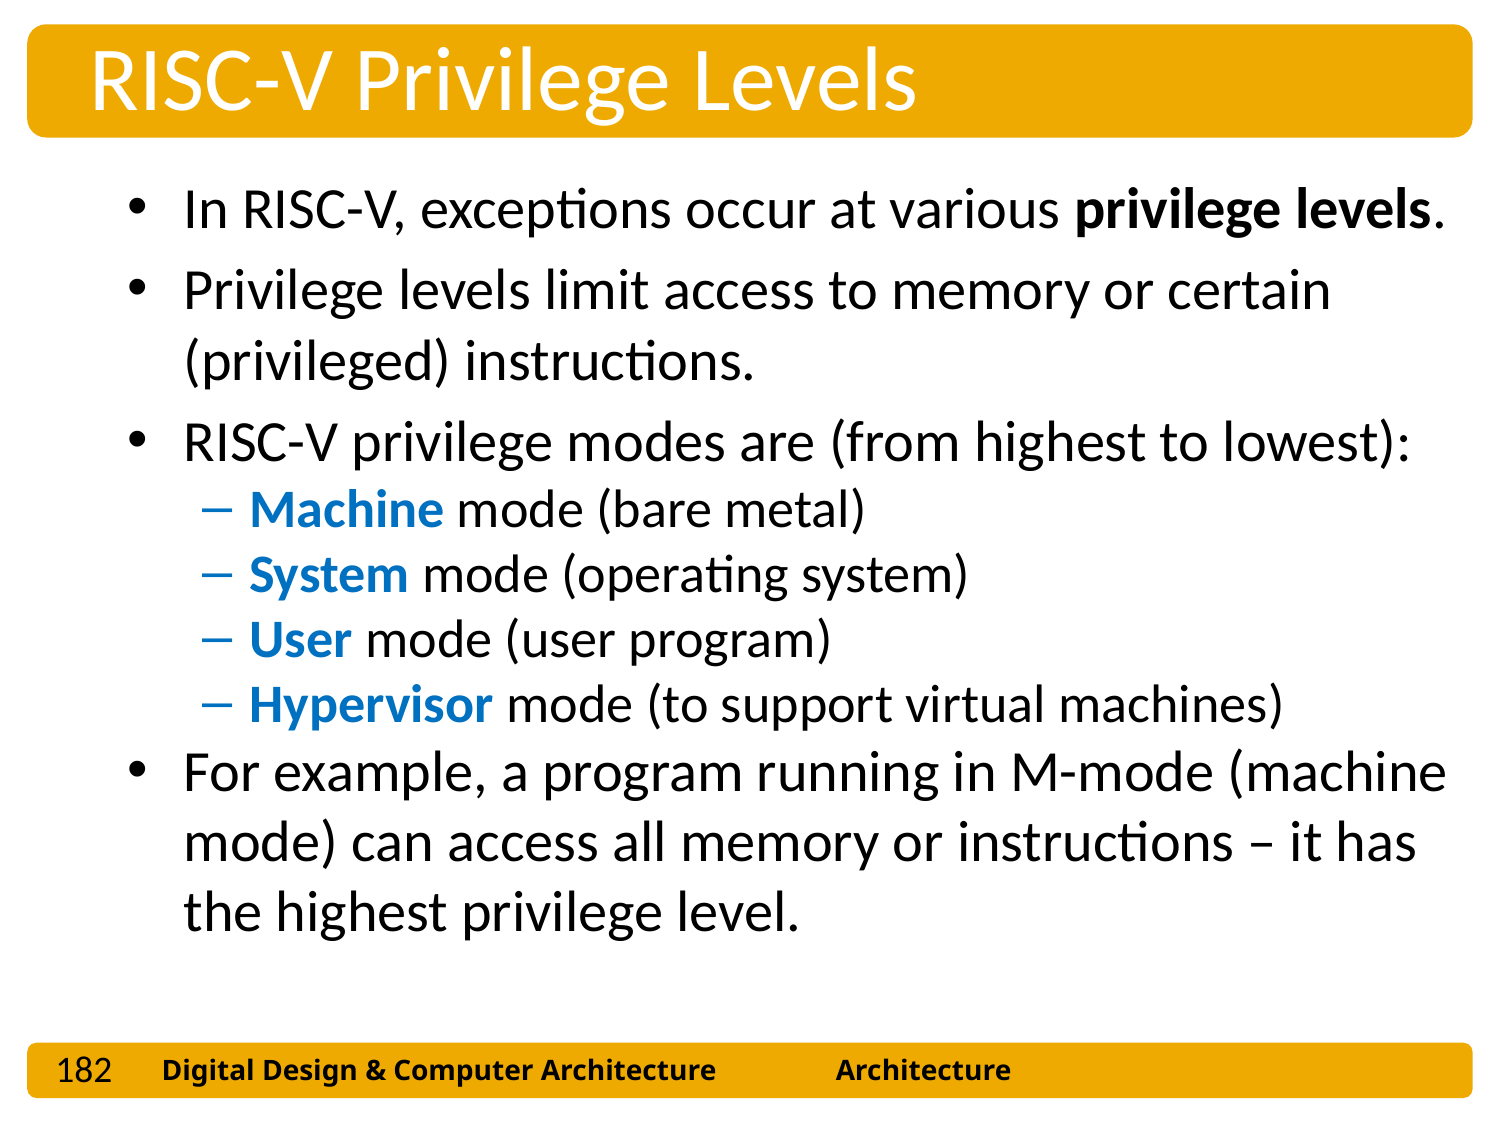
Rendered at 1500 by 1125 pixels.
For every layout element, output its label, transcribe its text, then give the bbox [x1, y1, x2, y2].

text_box In RISC-V, exceptions occur at various privilege levels. Privilege levels limit access to memory or certain (privileged) instructions. RISC-V privilege modes are (from highest to lowest): Machine mode (bare metal) System mode (operating system) User mode (user program) Hypervisor mode (to support virtual machines) For example, a program running in M-mode (machine mode) can access all memory or instructions – it has the highest privilege level. [112, 162, 1475, 1013]
text_box RISC-V Privilege Levels [74, 11, 1438, 136]
slide_number 182 [40, 1037, 164, 1096]
